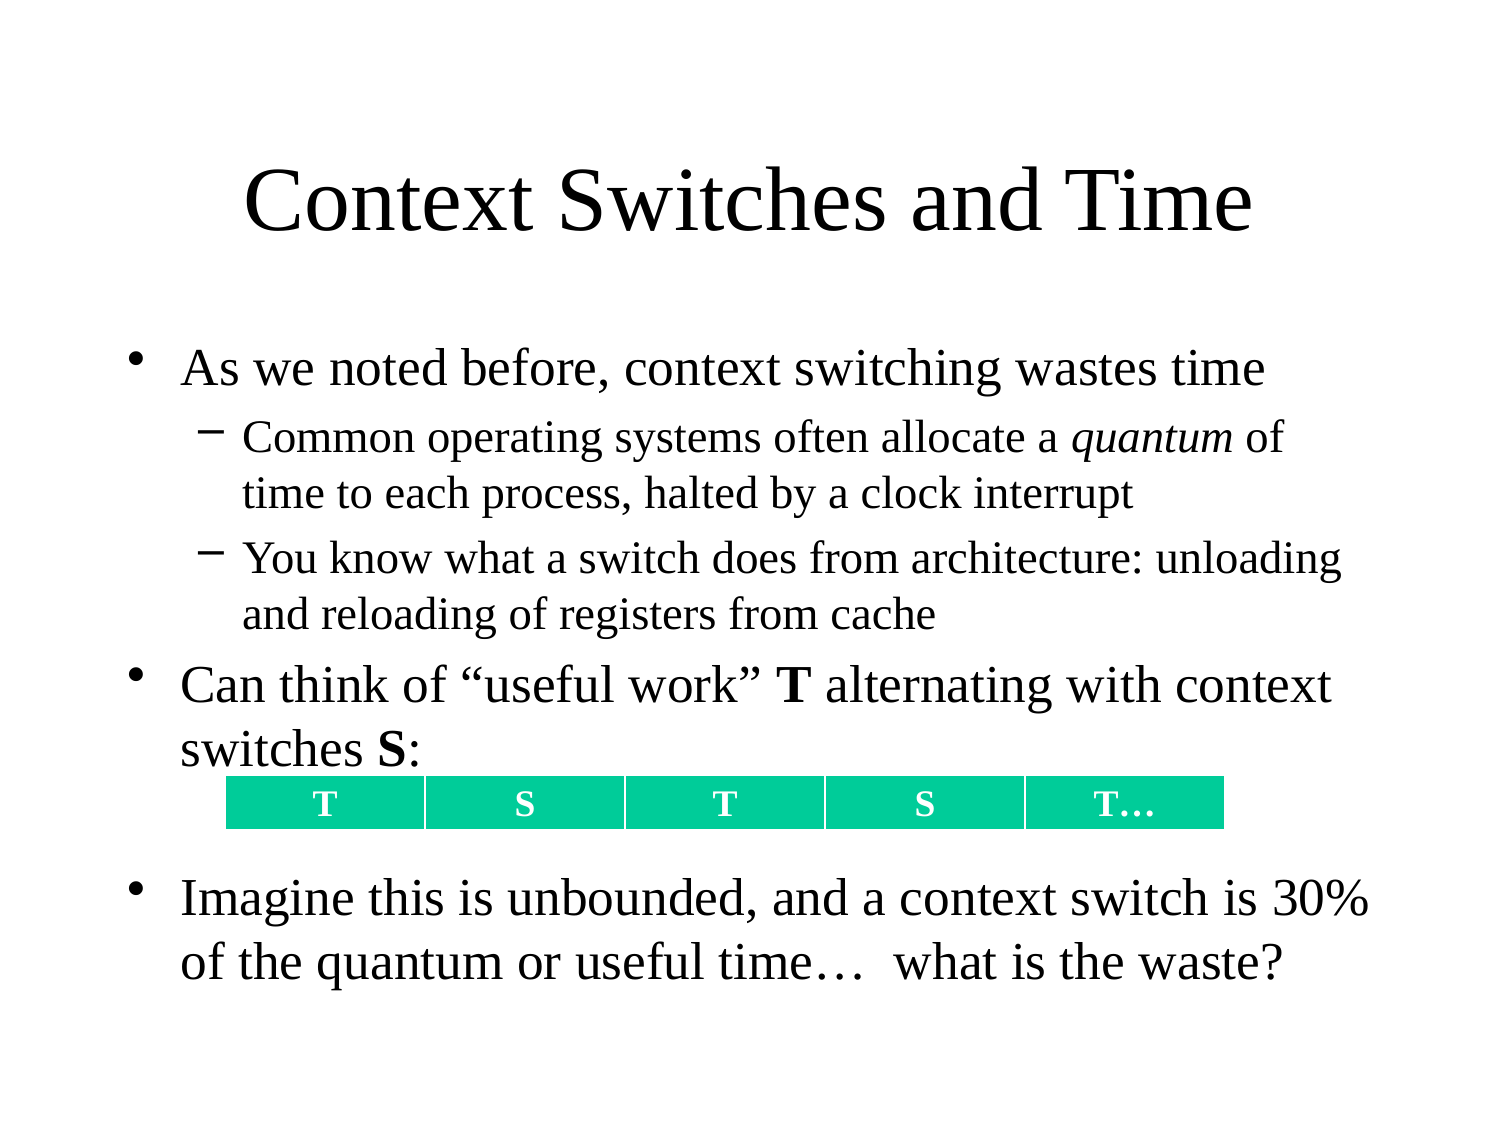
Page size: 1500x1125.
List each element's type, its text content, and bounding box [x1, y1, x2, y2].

title Context Switches and Time [112, 99, 1388, 288]
table_header S [426, 776, 624, 829]
table_header T… [1026, 776, 1224, 829]
table_header T [626, 776, 824, 829]
list As we noted before, context switching wastes time Common operating systems often allocate a quantum of time to each process, halted by a clock interrupt You know what a switch does from architecture: unloading and reloading of registers from cache Can think of “useful work” T alternating with context switches S: Imagine this is unbounded, and a context switch is 30% of the quantum or useful time… what is the waste? [112, 324, 1388, 1050]
table_header T [226, 776, 424, 829]
table_header S [826, 776, 1024, 829]
